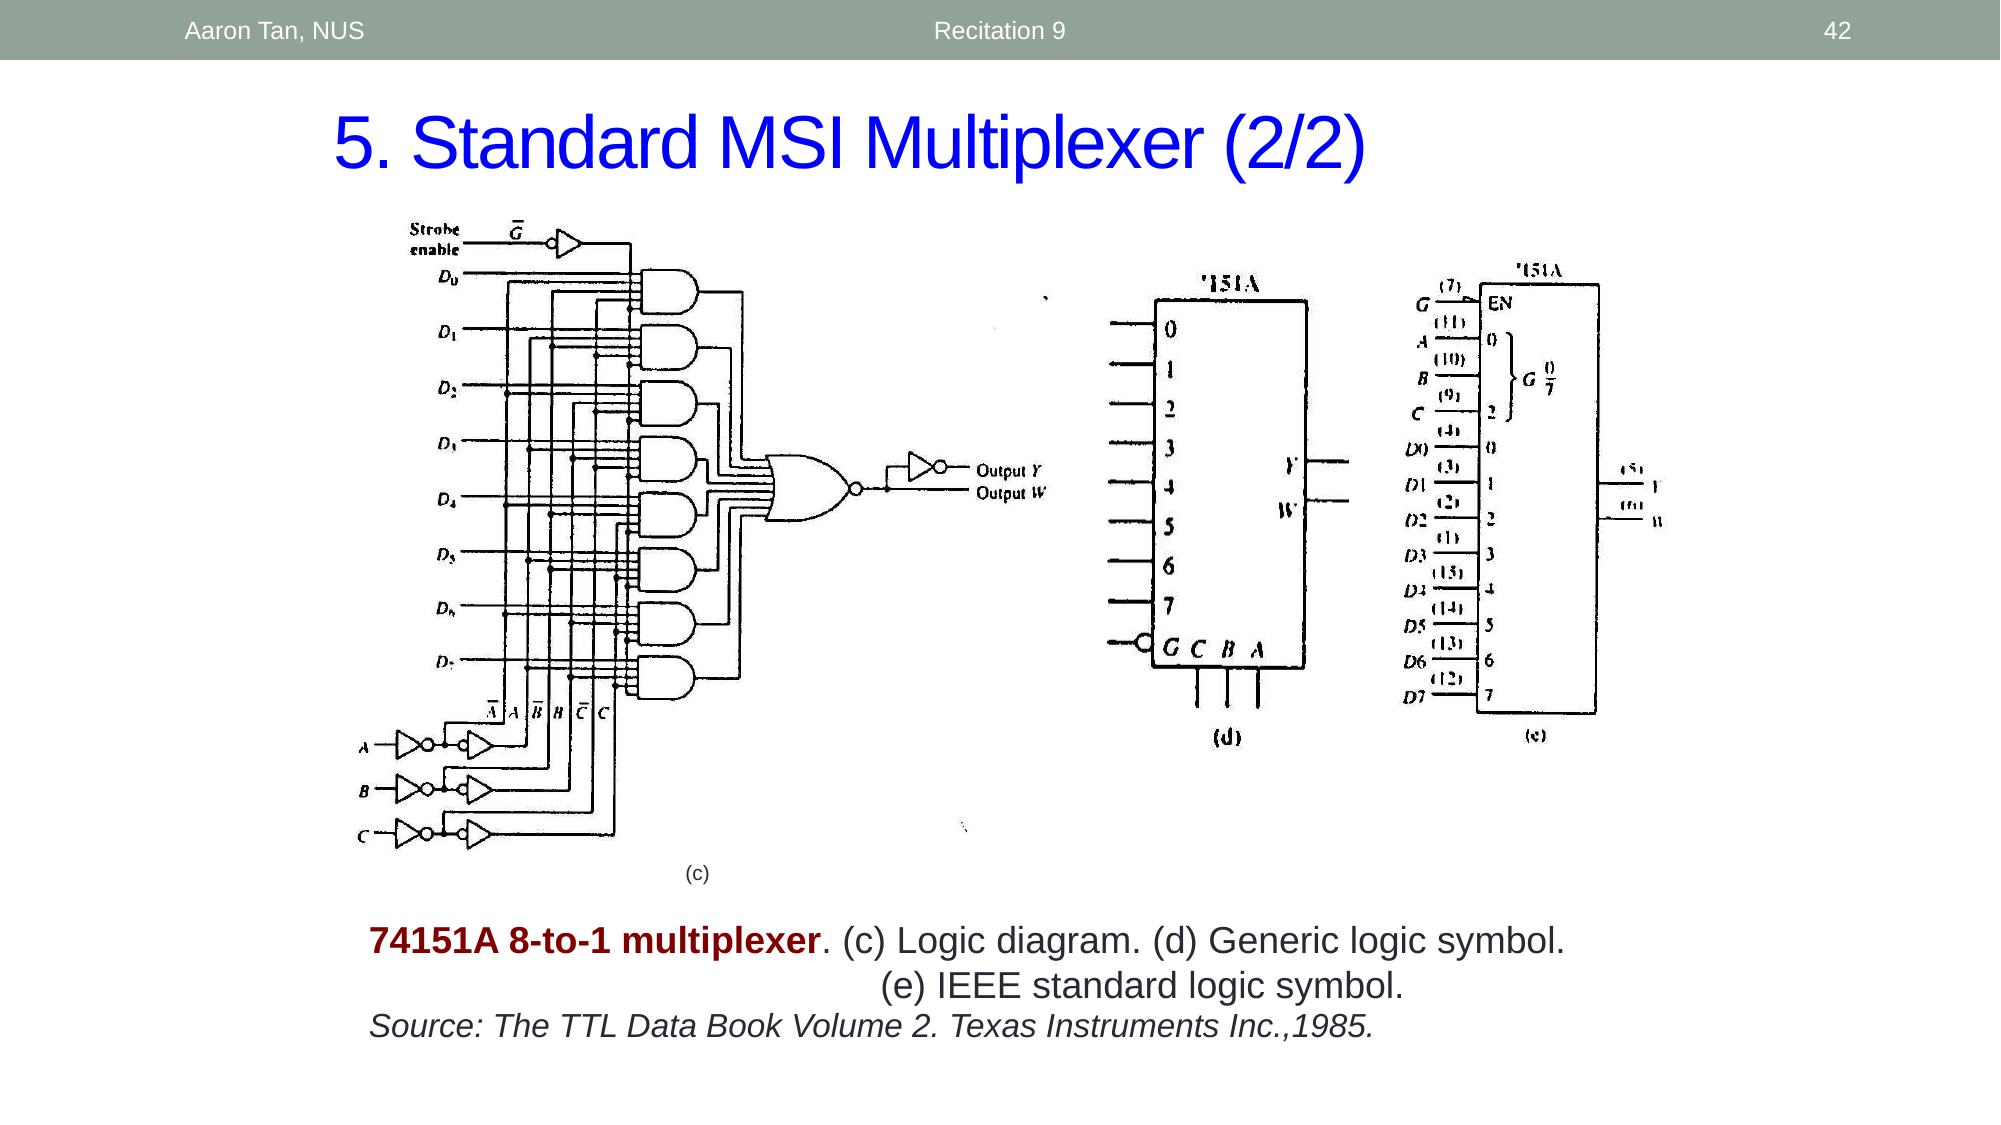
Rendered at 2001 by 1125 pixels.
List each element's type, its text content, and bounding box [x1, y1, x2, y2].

footer Recitation 9 [645, 3, 1547, 57]
slide_number Aaron Tan, NUS [169, 3, 645, 57]
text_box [341, 220, 1671, 887]
slide_number 42 [1725, 3, 1867, 57]
text_box 74151A 8-to-1 multiplexer. (c) Logic diagram. (d) Generic logic symbol. (e) IEEE standard logic symbol. Source: The TTL Data Book Volume 2. Texas Instruments Inc.,1985. [353, 908, 1679, 1059]
title 5. Standard MSI Multiplexer (2/2) [318, 86, 1700, 192]
